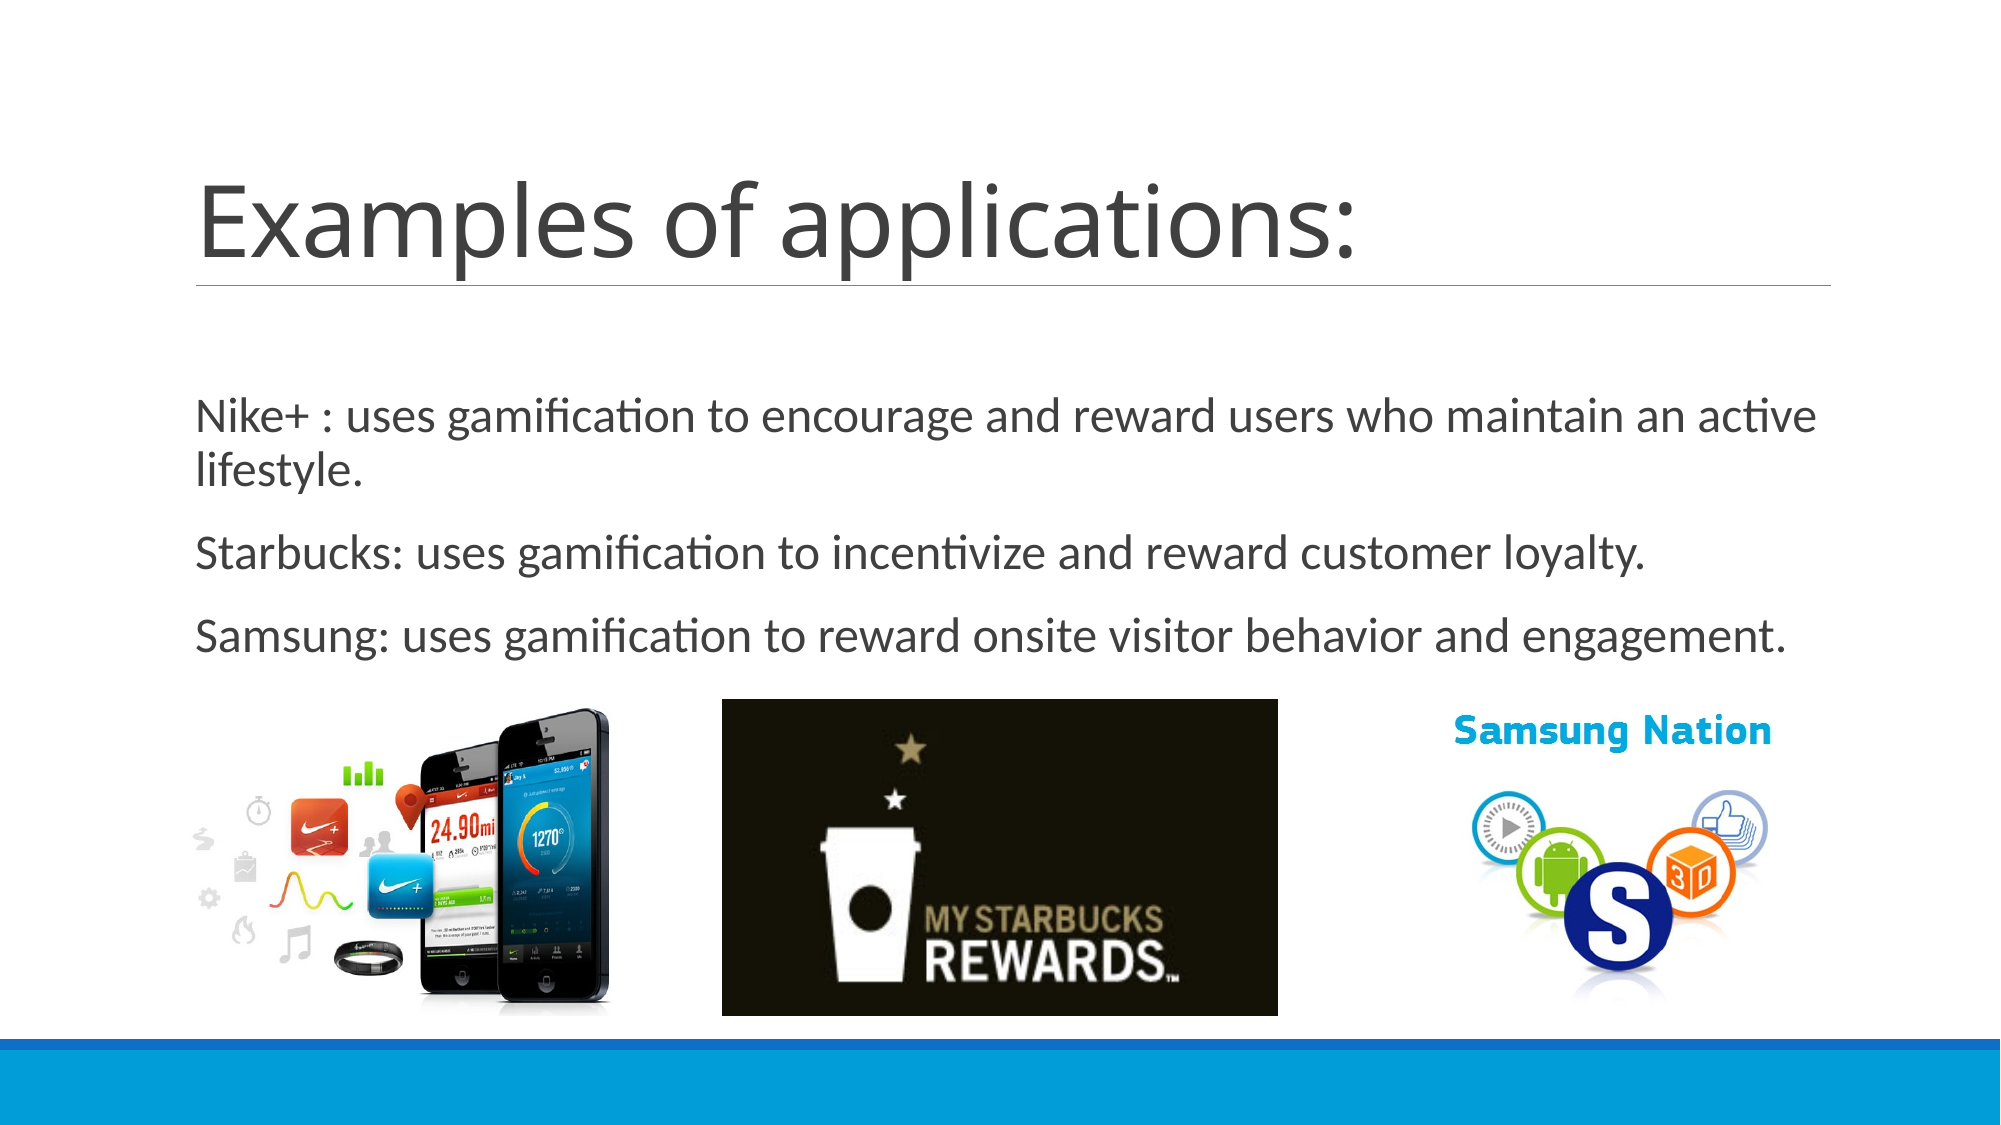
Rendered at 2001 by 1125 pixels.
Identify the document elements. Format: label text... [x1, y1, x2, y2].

picture [1394, 691, 1831, 1016]
list Nike+ : uses gamification to encourage and reward users who maintain an active lifestyle. Starbucks: uses gamification to incentivize and reward customer loyalty. Samsung: uses gamification to reward onsite visitor behavior and engagement. [180, 302, 1830, 963]
title Examples of applications: [180, 47, 1830, 285]
picture [721, 699, 1279, 1016]
picture [179, 699, 631, 1016]
